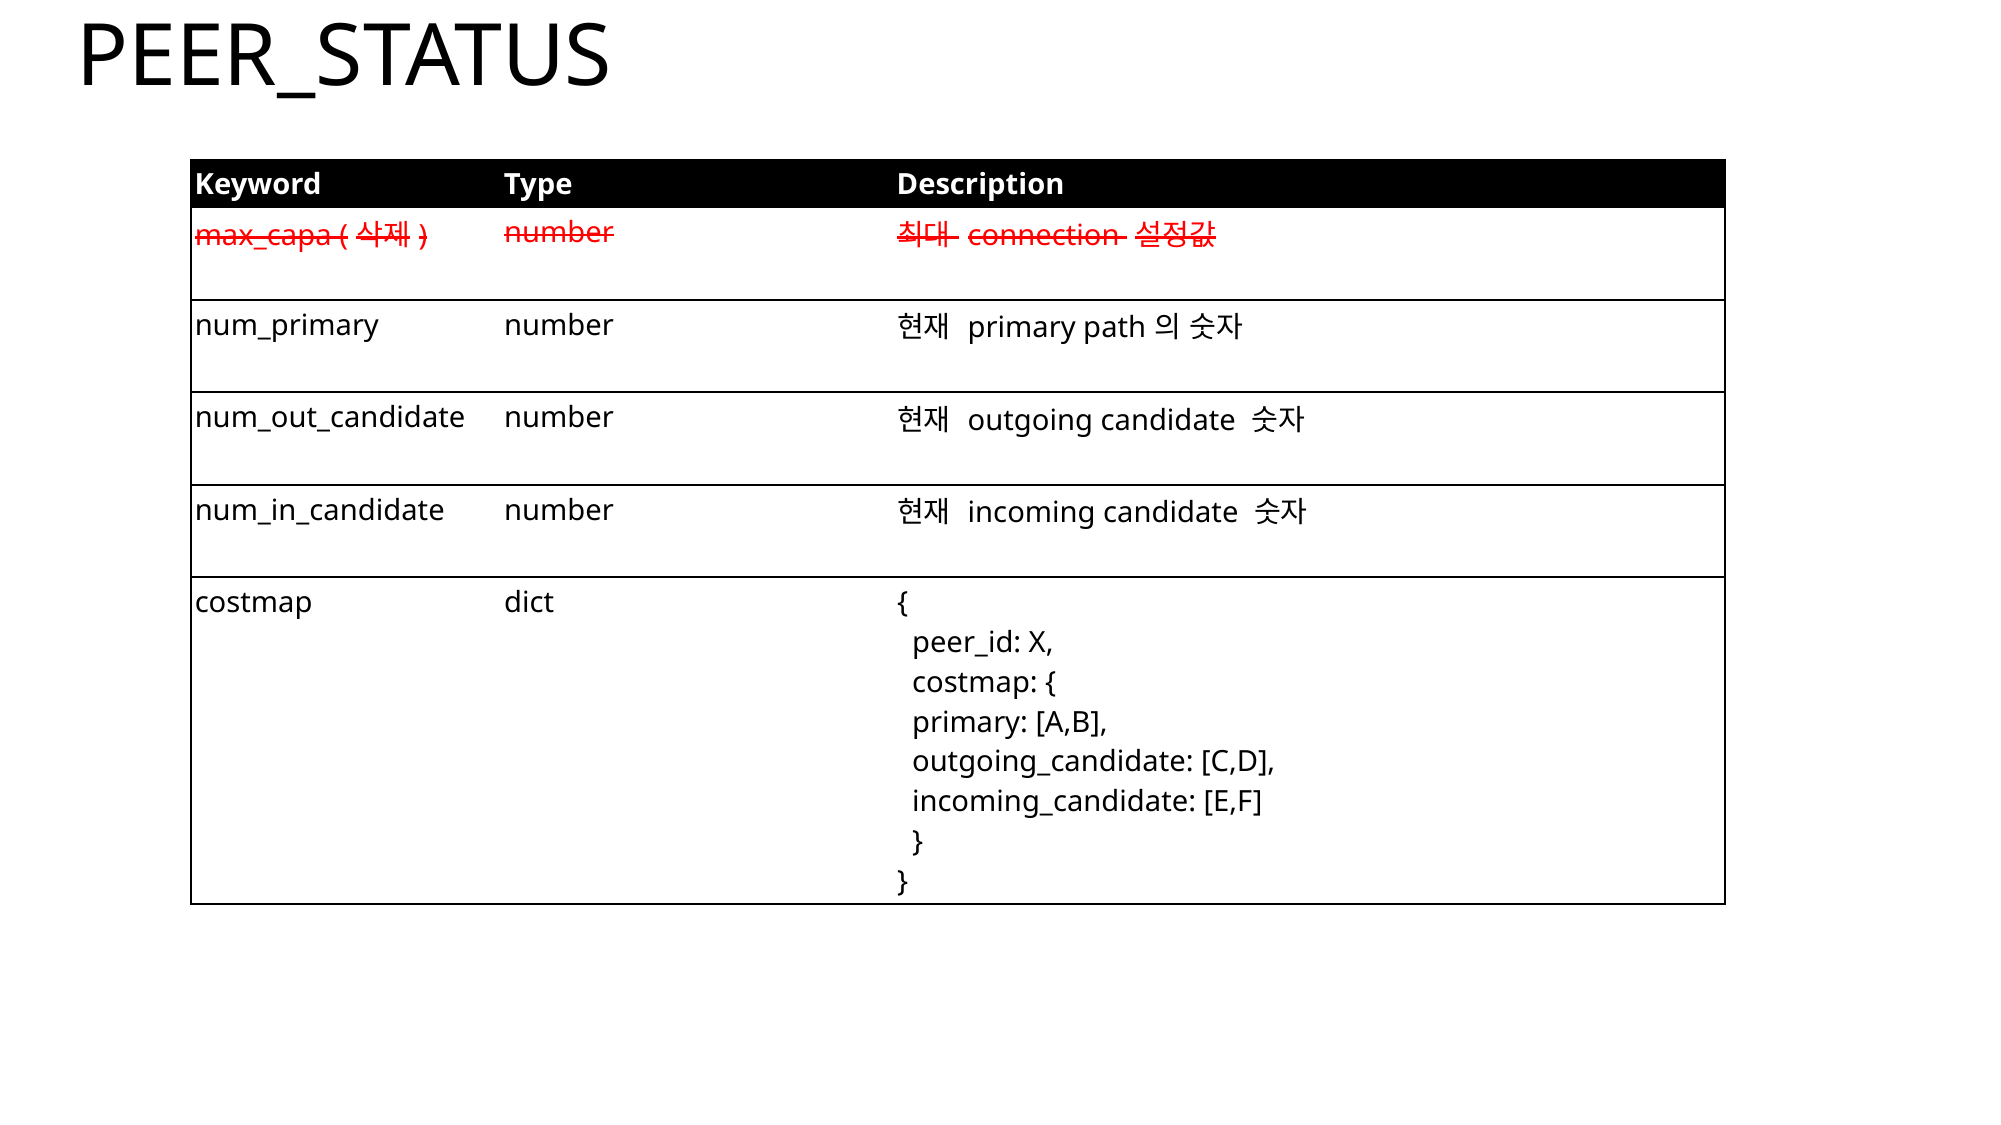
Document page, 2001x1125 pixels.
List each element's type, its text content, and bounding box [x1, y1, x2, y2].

table_cell 현재 outgoing candidate 숫자 [893, 393, 1724, 484]
table_cell dict [500, 578, 893, 903]
table_cell 현재 primary path의 숫자 [893, 301, 1724, 391]
table_cell number [500, 486, 893, 576]
table_cell 최대 connection 설정값 [893, 208, 1724, 299]
table_cell number [500, 301, 893, 391]
table_header Type [500, 161, 893, 206]
title PEER_STATUS [61, 3, 1931, 112]
table_cell num_out_candidate [192, 393, 500, 484]
table_cell num_primary [192, 301, 500, 391]
table_cell number [500, 208, 893, 299]
table_cell costmap [192, 578, 500, 903]
table_cell max_capa (삭제) [192, 208, 500, 299]
table_cell num_in_candidate [192, 486, 500, 576]
table_header Keyword [192, 161, 500, 206]
table_cell 현재 incoming candidate 숫자 [893, 486, 1724, 576]
table_cell number [500, 393, 893, 484]
table_cell { peer_id: X, costmap: { primary: [A,B], outgoing_candidate: [C,D], incoming_candidate: [E,F] } } [893, 578, 1724, 903]
table_header Description [893, 161, 1724, 206]
